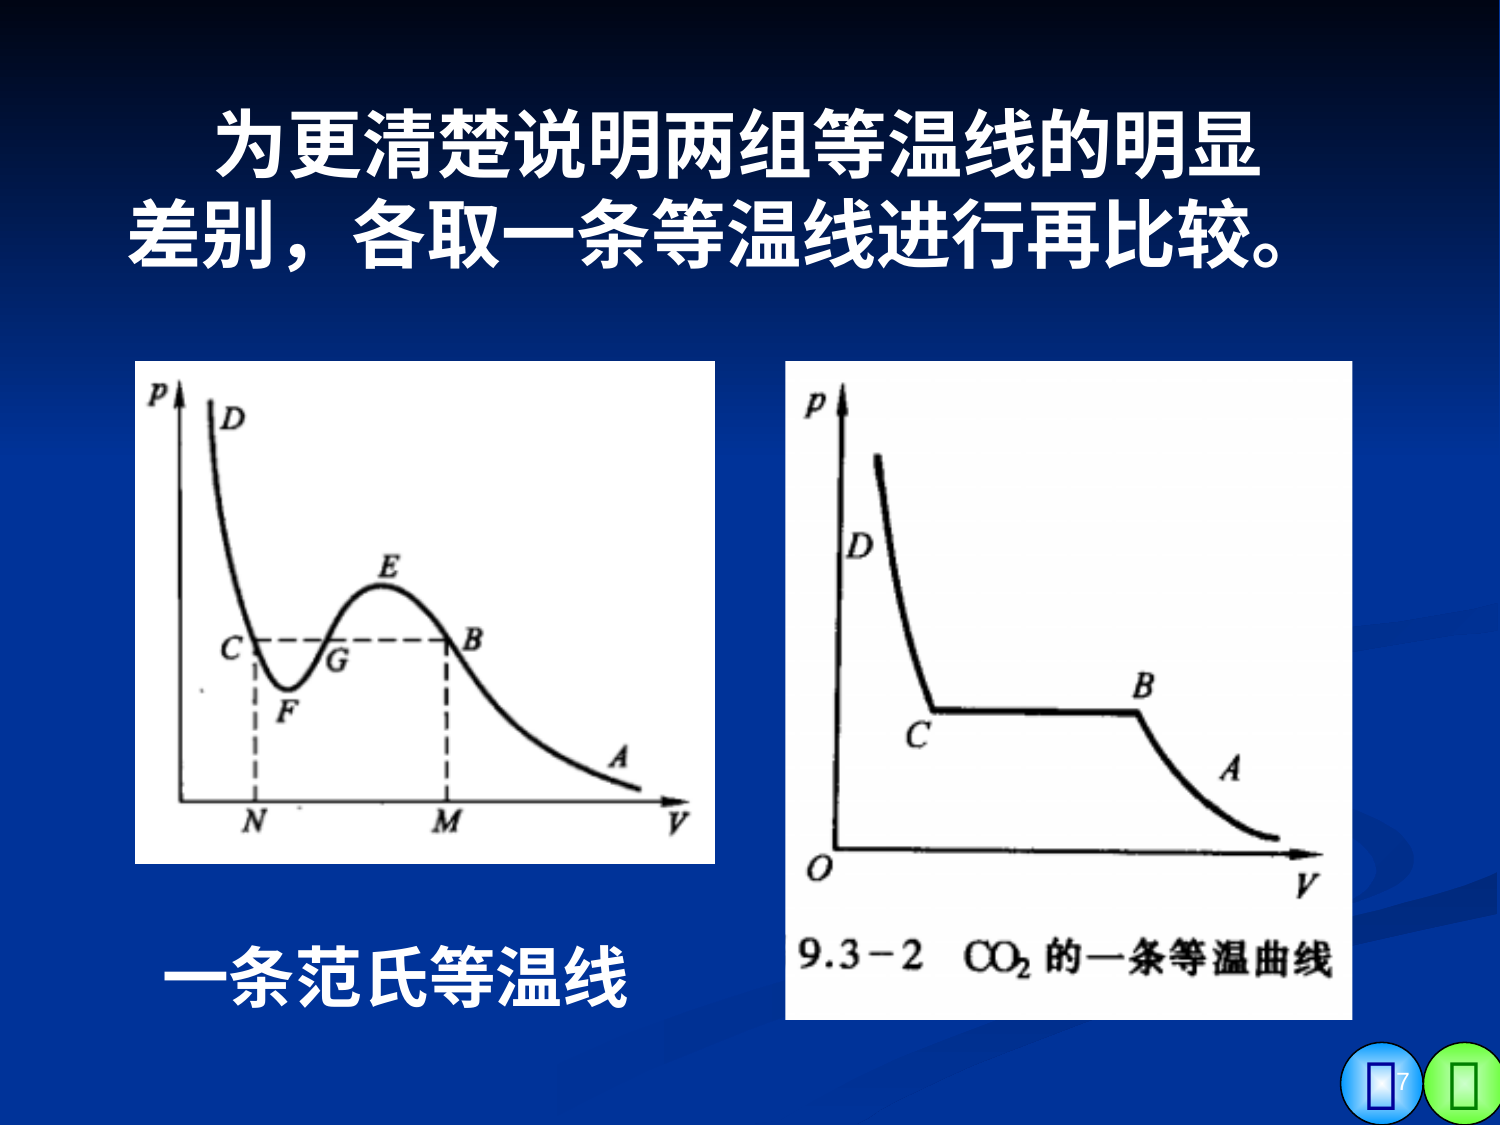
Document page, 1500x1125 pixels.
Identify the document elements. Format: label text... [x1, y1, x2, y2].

picture [785, 361, 1353, 1020]
picture [135, 361, 715, 864]
text_box 一条范氏等温线 [147, 928, 715, 1024]
slide_number 7 [1074, 1024, 1426, 1104]
text_box 为更清楚说明两组等温线的明显差别，各取一条等温线进行再比较。 [112, 89, 1353, 285]
